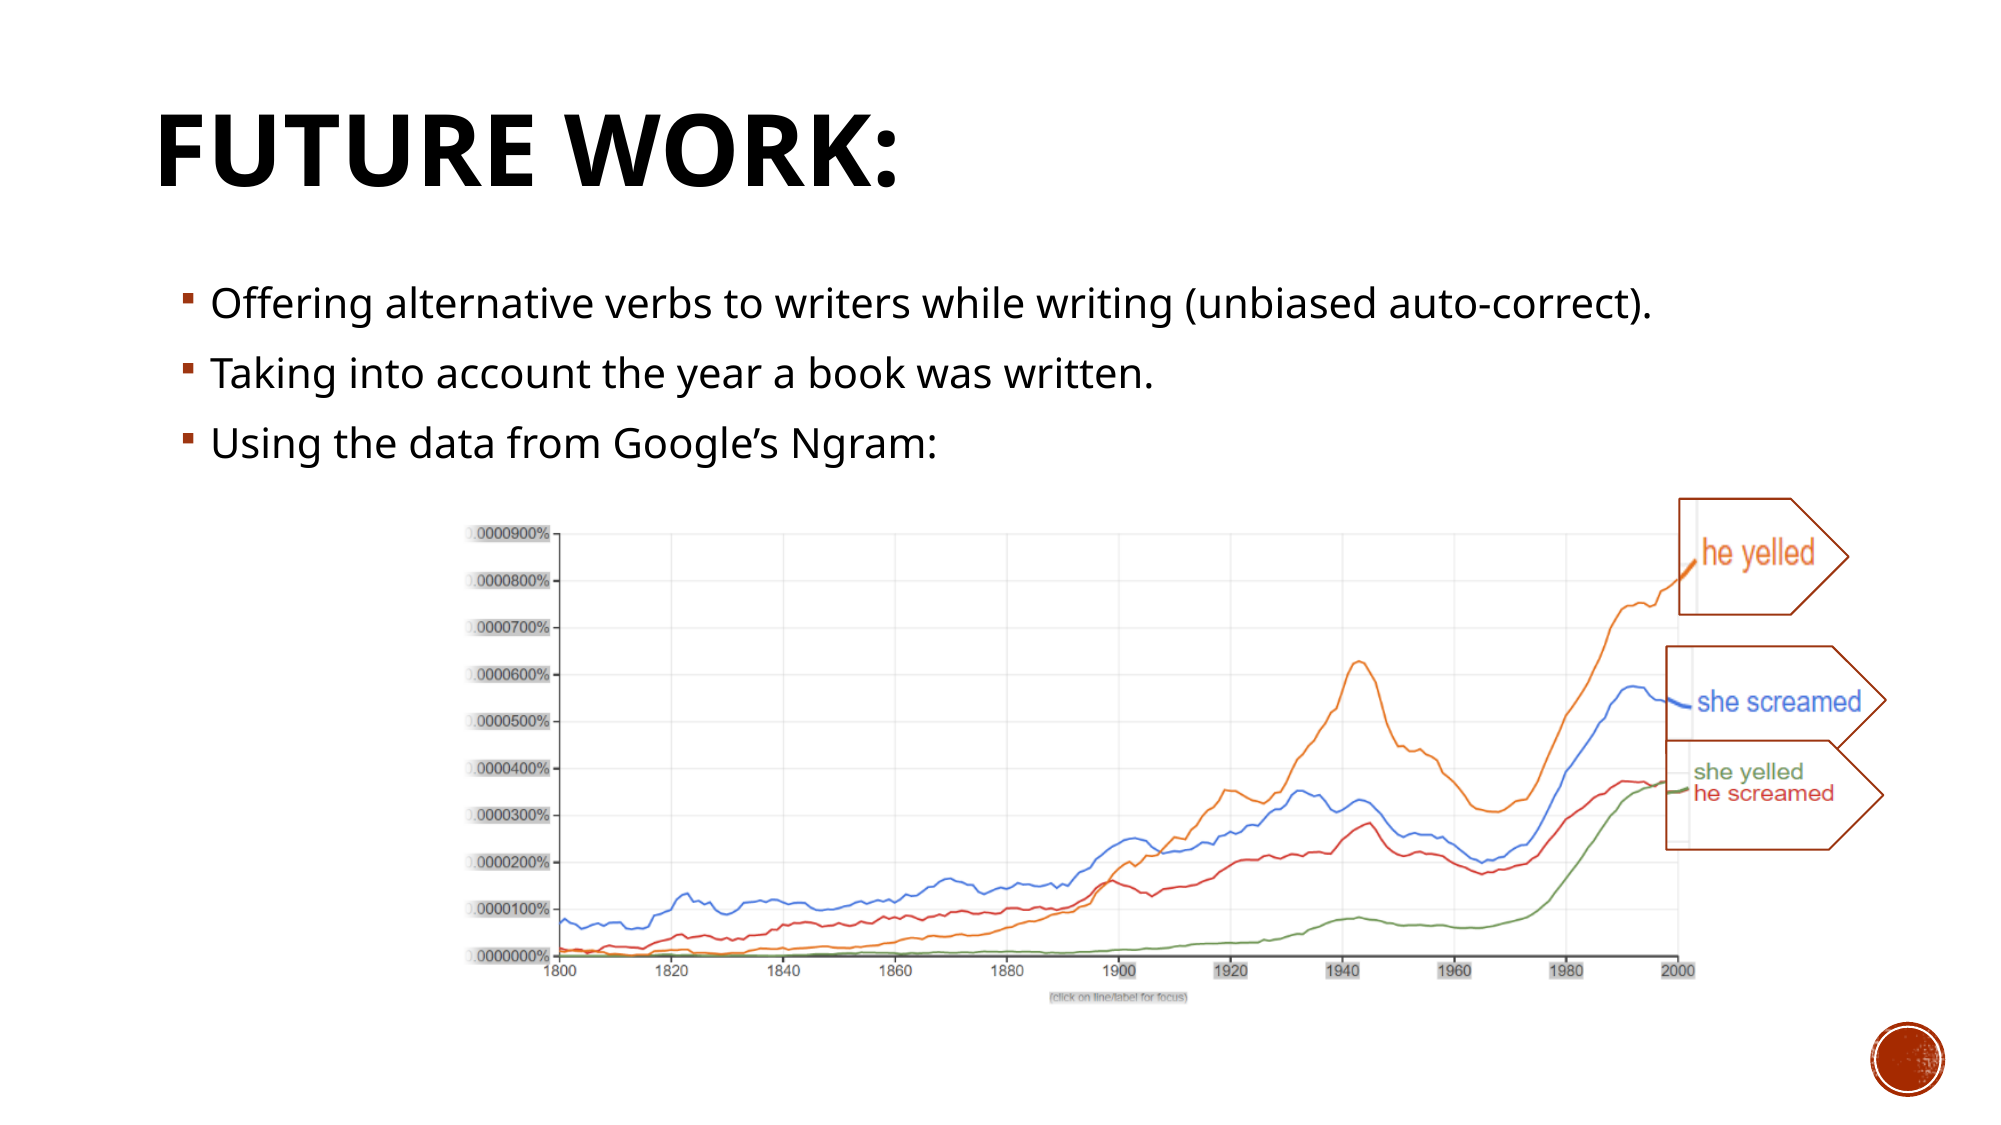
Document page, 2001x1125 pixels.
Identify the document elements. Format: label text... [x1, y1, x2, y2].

text_box [1715, 497, 1850, 616]
picture [464, 494, 1713, 1012]
title Future work: [138, 21, 1788, 286]
text_box [1715, 739, 1885, 851]
text_box [1715, 645, 1887, 749]
list Offering alternative verbs to writers while writing (unbiased auto-correct). Taking into account the year a book was written. Using the data from Google’s Ngram: [165, 275, 1835, 1049]
